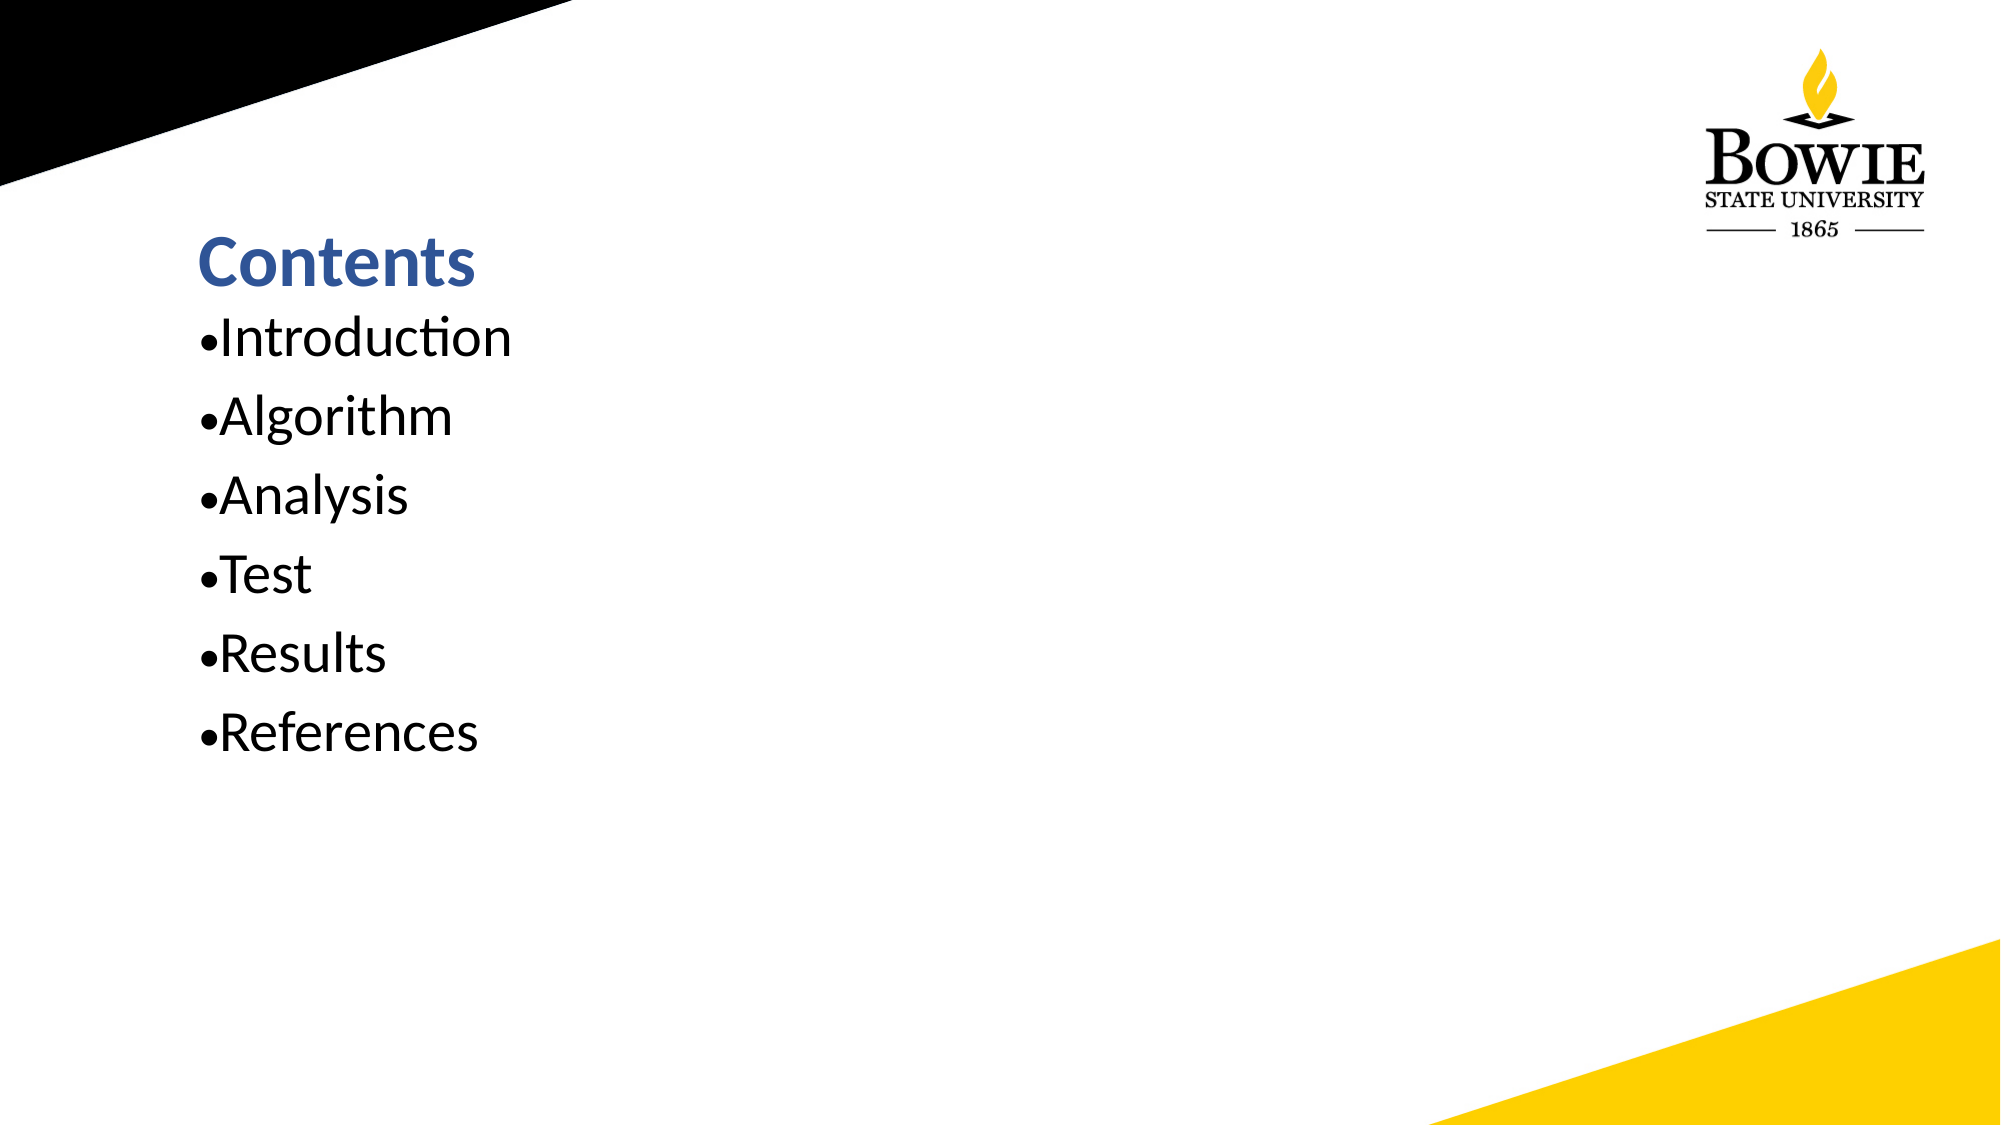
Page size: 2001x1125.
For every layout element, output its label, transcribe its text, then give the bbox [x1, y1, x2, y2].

text_box Introduction Algorithm Analysis Test Results References [184, 301, 1934, 928]
picture [0, 0, 2001, 1125]
text_box Contents [184, 197, 1200, 309]
